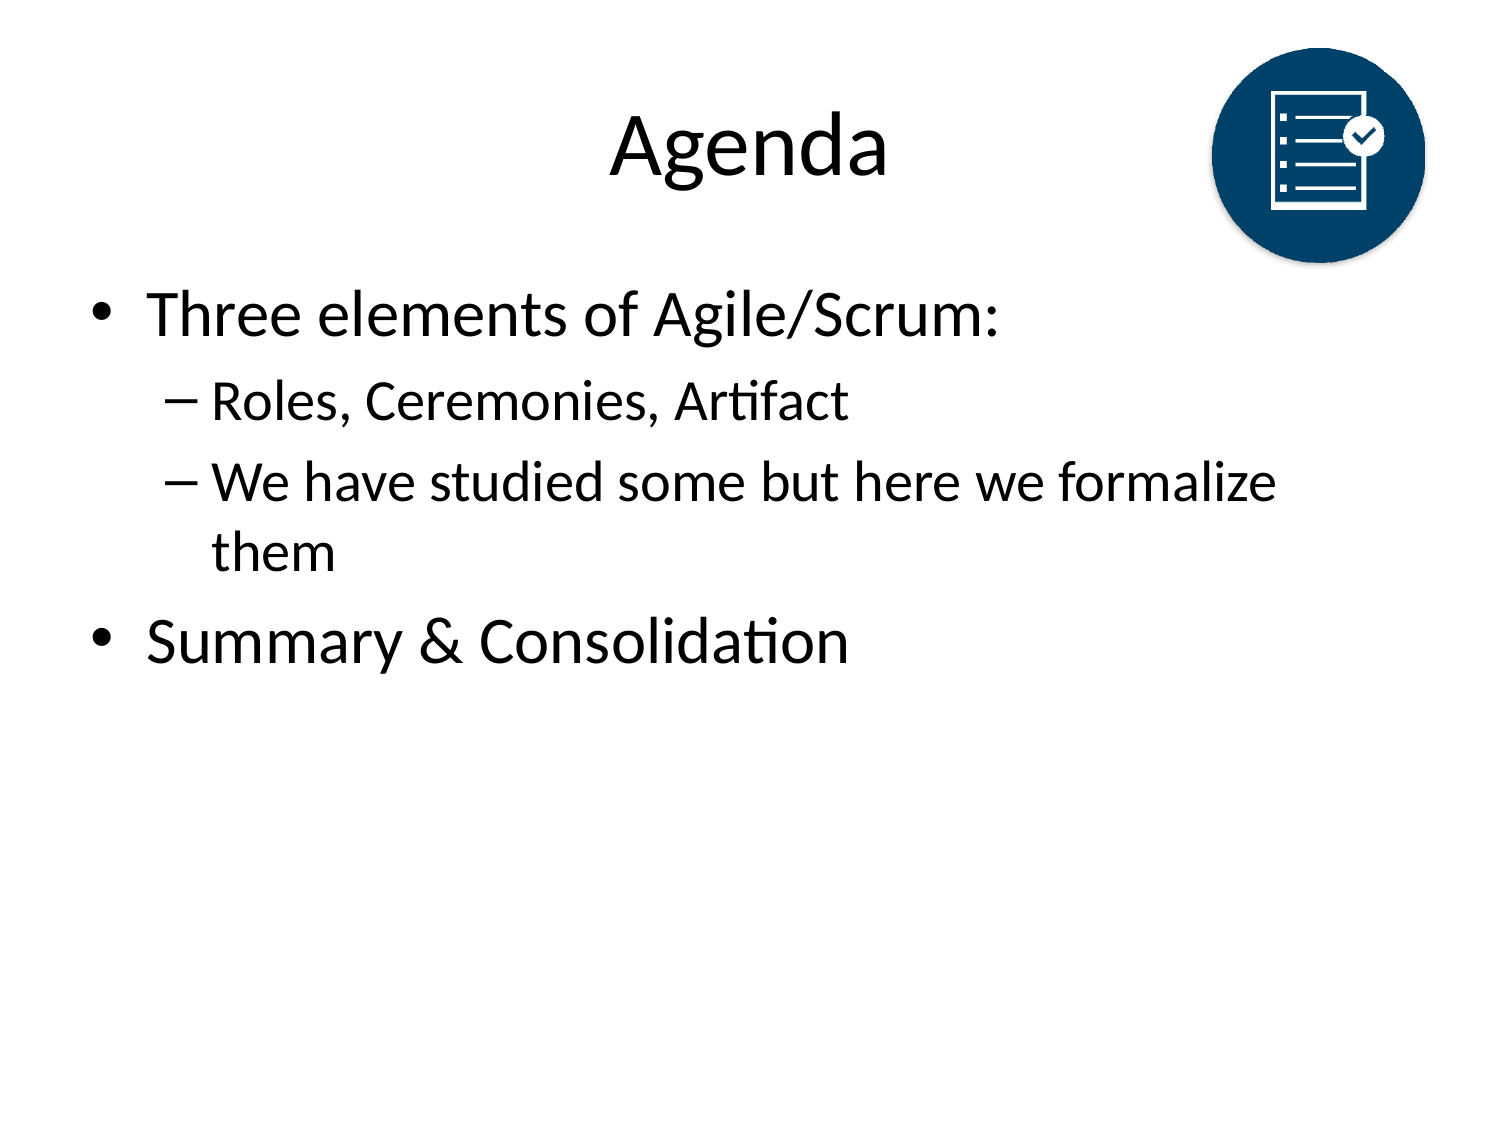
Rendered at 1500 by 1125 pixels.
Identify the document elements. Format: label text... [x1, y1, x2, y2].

title Agenda [75, 45, 1425, 233]
picture [1210, 48, 1426, 263]
list Three elements of Agile/Scrum: Roles, Ceremonies, Artifact We have studied some but here we formalize them Summary & Consolidation [75, 262, 1425, 1005]
